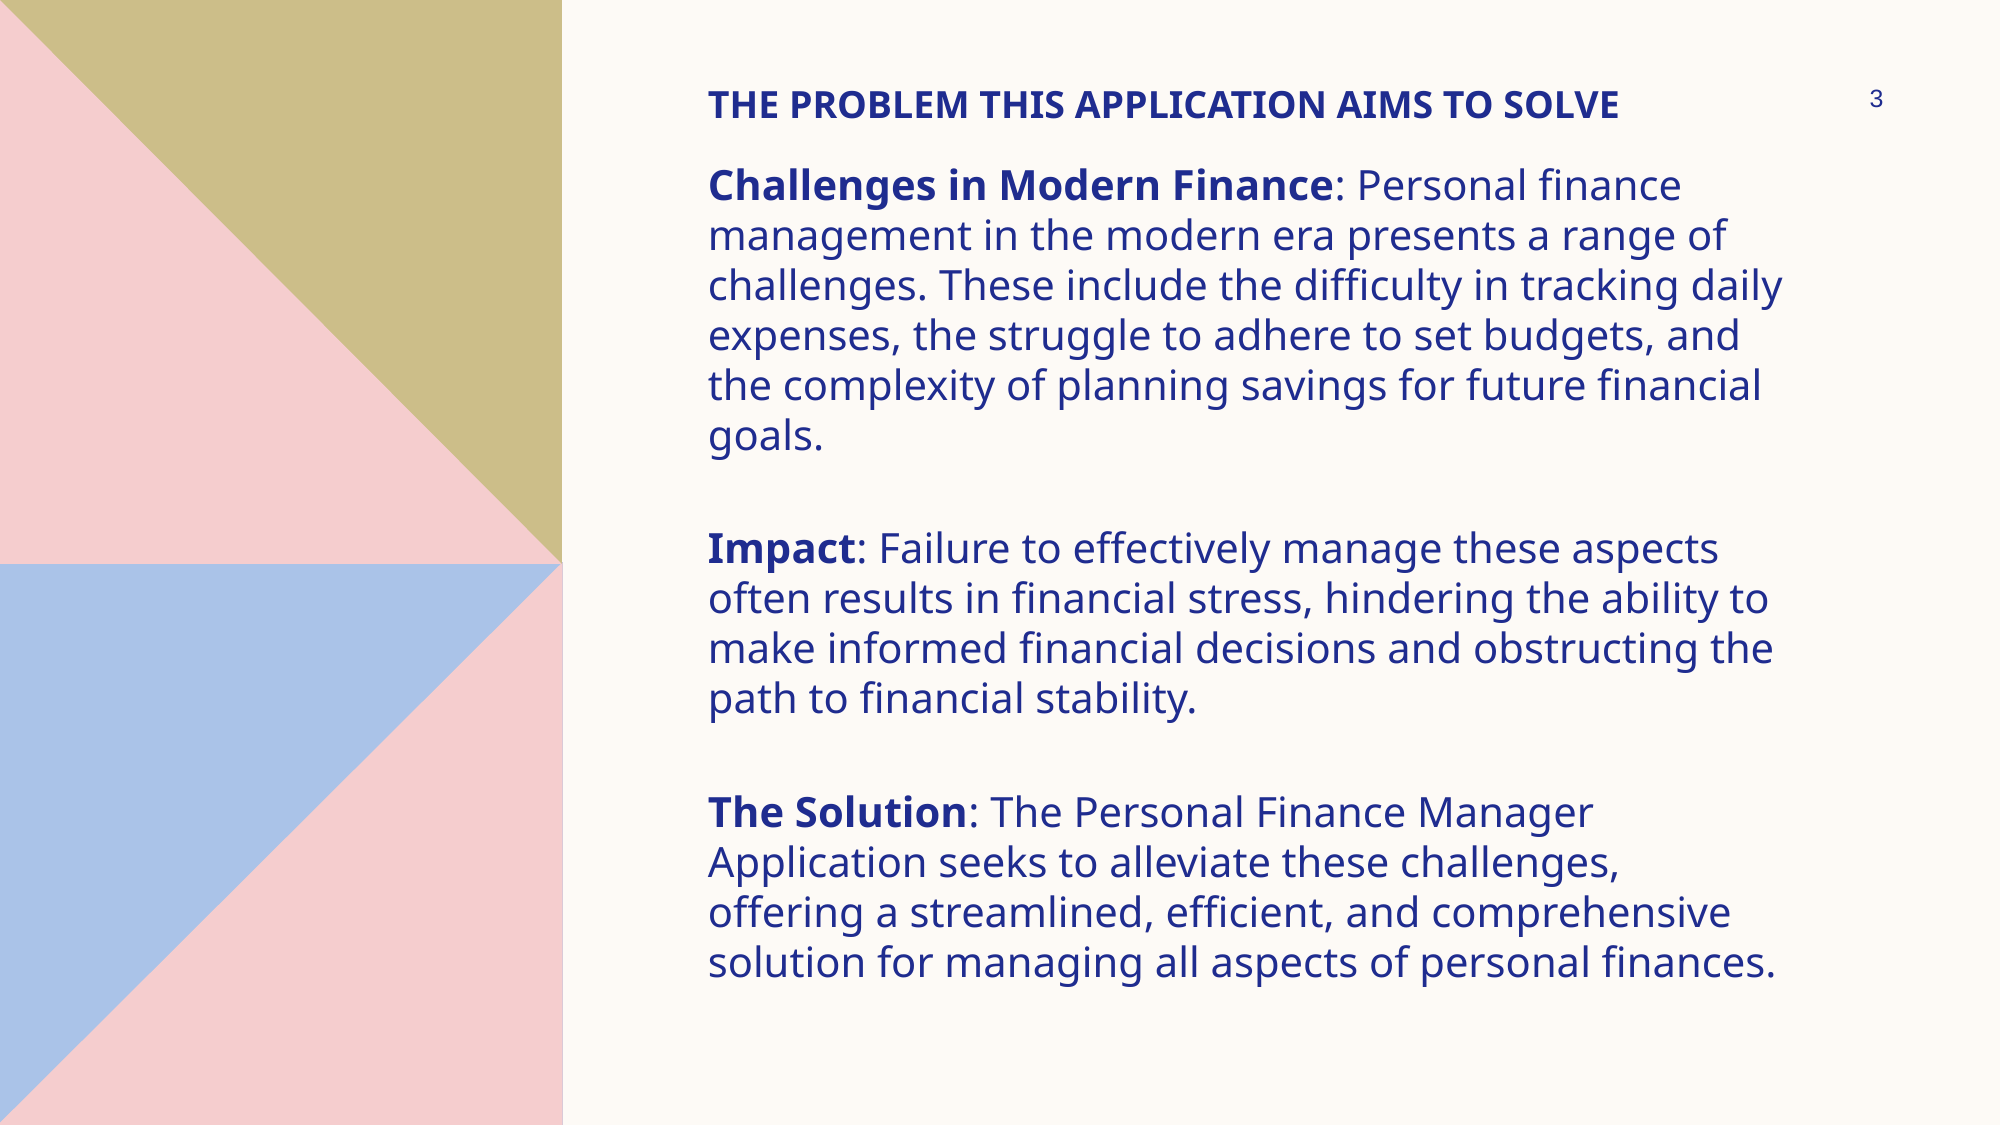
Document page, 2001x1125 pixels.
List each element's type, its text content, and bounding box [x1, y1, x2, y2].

slide_number 3 [1795, 75, 1958, 120]
list Challenges in Modern Finance: Personal finance management in the modern era presents a range of challenges. These include the difficulty in tracking daily expenses, the struggle to adhere to set budgets, and the complexity of planning savings for future financial goals. Impact: Failure to effectively manage these aspects often results in financial stress, hindering the ability to make informed financial decisions and obstructing the path to financial stability. The Solution: The Personal Finance Manager Application seeks to alleviate these challenges, offering a streamlined, efficient, and comprehensive solution for managing all aspects of personal finances. [693, 151, 1803, 1032]
title The Problem This Application Aims to Solve [693, 25, 1803, 134]
